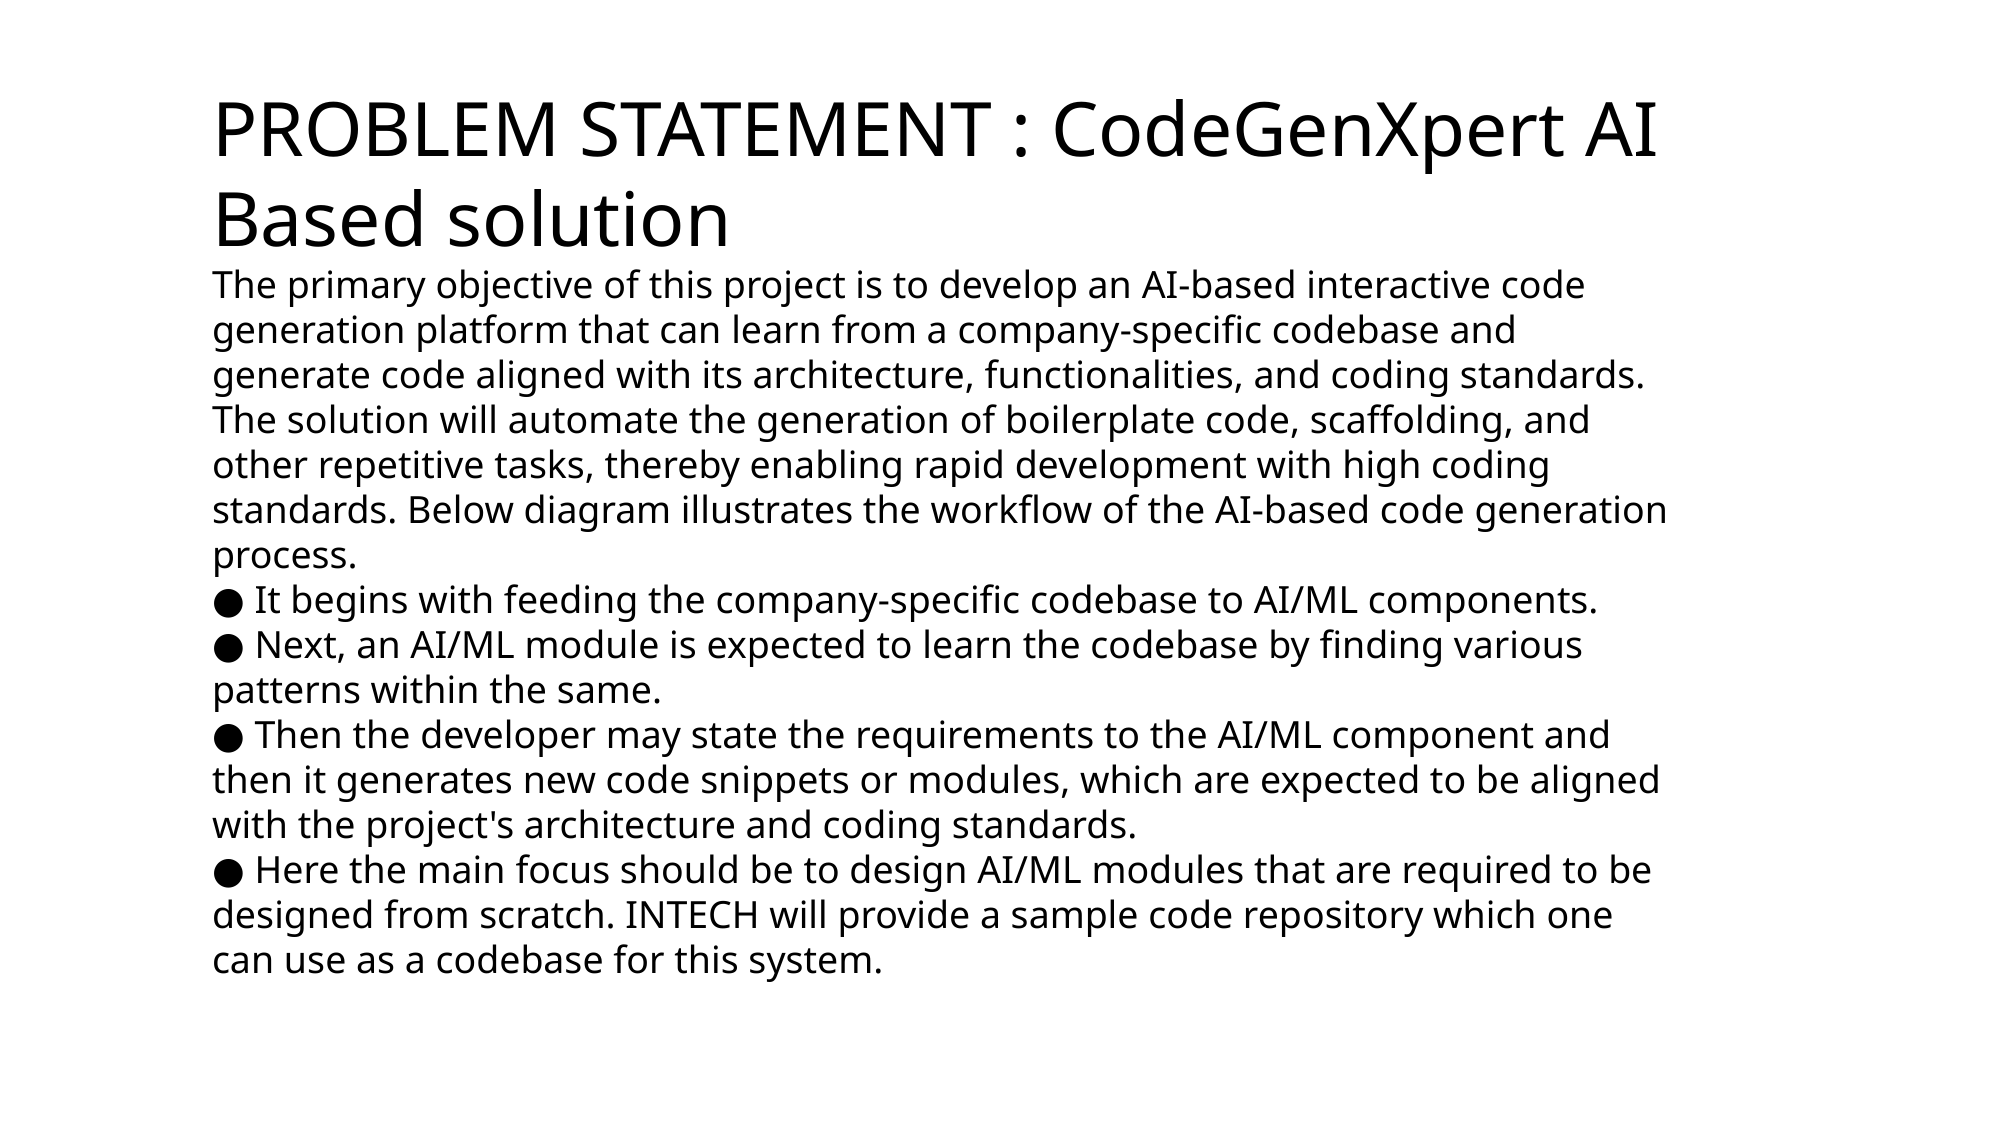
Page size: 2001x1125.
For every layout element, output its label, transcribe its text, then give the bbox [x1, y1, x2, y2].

text_box PROBLEM STATEMENT : CodeGenXpert AI Based solution The primary objective of this project is to develop an AI-based interactive code generation platform that can learn from a company-specific codebase and generate code aligned with its architecture, functionalities, and coding standards. The solution will automate the generation of boilerplate code, scaffolding, and other repetitive tasks, thereby enabling rapid development with high coding standards. Below diagram illustrates the workflow of the AI-based code generation process. ● It begins with feeding the company-specific codebase to AI/ML components. ● Next, an AI/ML module is expected to learn the codebase by finding various patterns within the same. ● Then the developer may state the requirements to the AI/ML component and then it generates new code snippets or modules, which are expected to be aligned with the project's architecture and coding standards. ● Here the main focus should be to design AI/ML modules that are required to be designed from scratch. INTECH will provide a sample code repository which one can use as a codebase for this system. [197, 73, 1688, 989]
